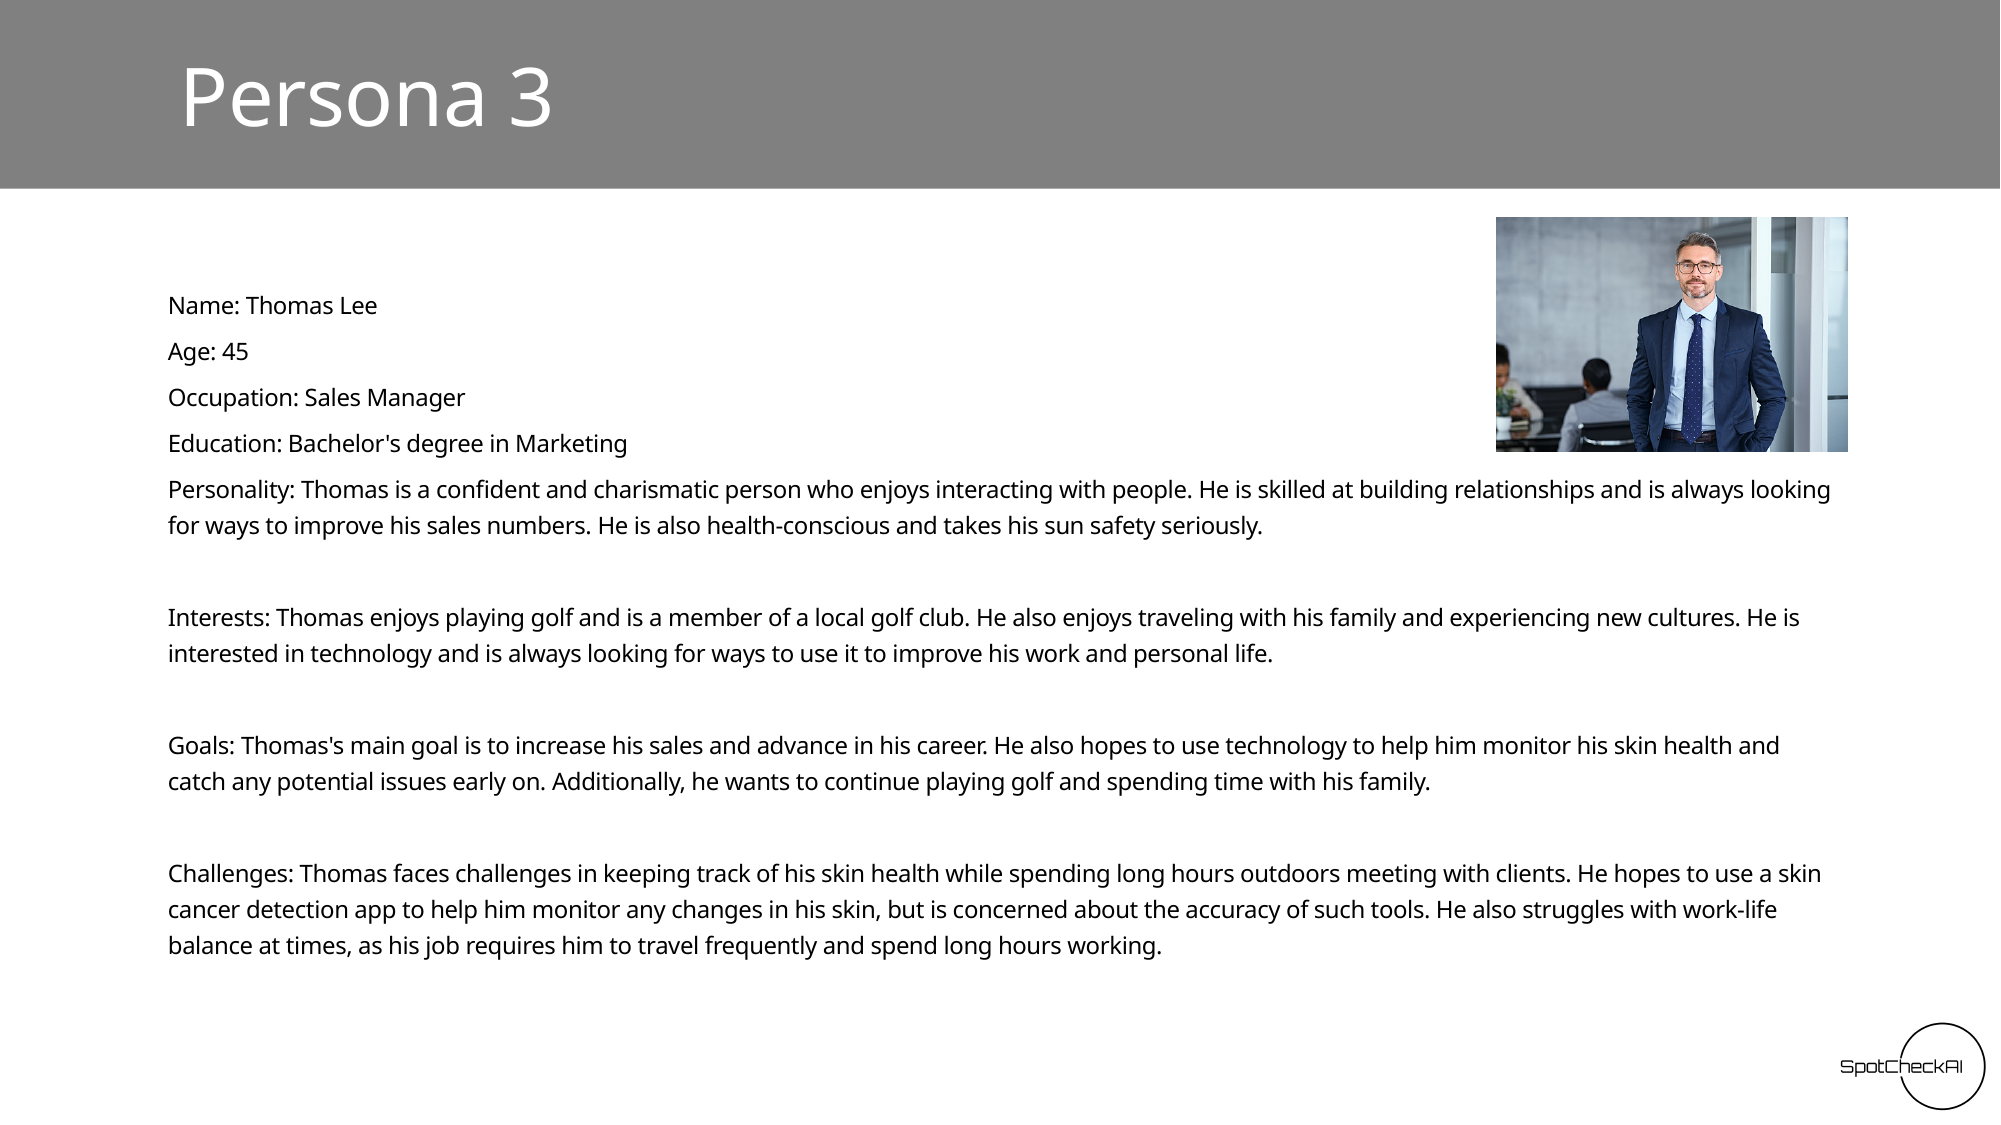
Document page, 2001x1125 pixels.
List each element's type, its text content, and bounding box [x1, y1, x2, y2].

picture [1496, 217, 1848, 452]
list Name: Thomas Lee Age: 45 Occupation: Sales Manager Education: Bachelor's degree in Marketing Personality: Thomas is a confident and charismatic person who enjoys interacting with people. He is skilled at building relationships and is always looking for ways to improve his sales numbers. He is also health-conscious and takes his sun safety seriously. Interests: Thomas enjoys playing golf and is a member of a local golf club. He also enjoys traveling with his family and experiencing new cultures. He is interested in technology and is always looking for ways to use it to improve his work and personal life. Goals: Thomas's main goal is to increase his sales and advance in his career. He also hopes to use technology to help him monitor his skin health and catch any potential issues early on. Additionally, he wants to continue playing golf and spending time with his family. Challenges: Thomas faces challenges in keeping track of his skin health while spending long hours outdoors meeting with clients. He hopes to use a skin cancer detection app to help him monitor any changes in his skin, but is concerned about the accuracy of such tools. He also struggles with work-life balance at times, as his job requires him to travel frequently and spend long hours working. [152, 278, 1848, 986]
picture [1837, 1020, 1989, 1114]
title Persona 3 [164, 31, 1710, 159]
